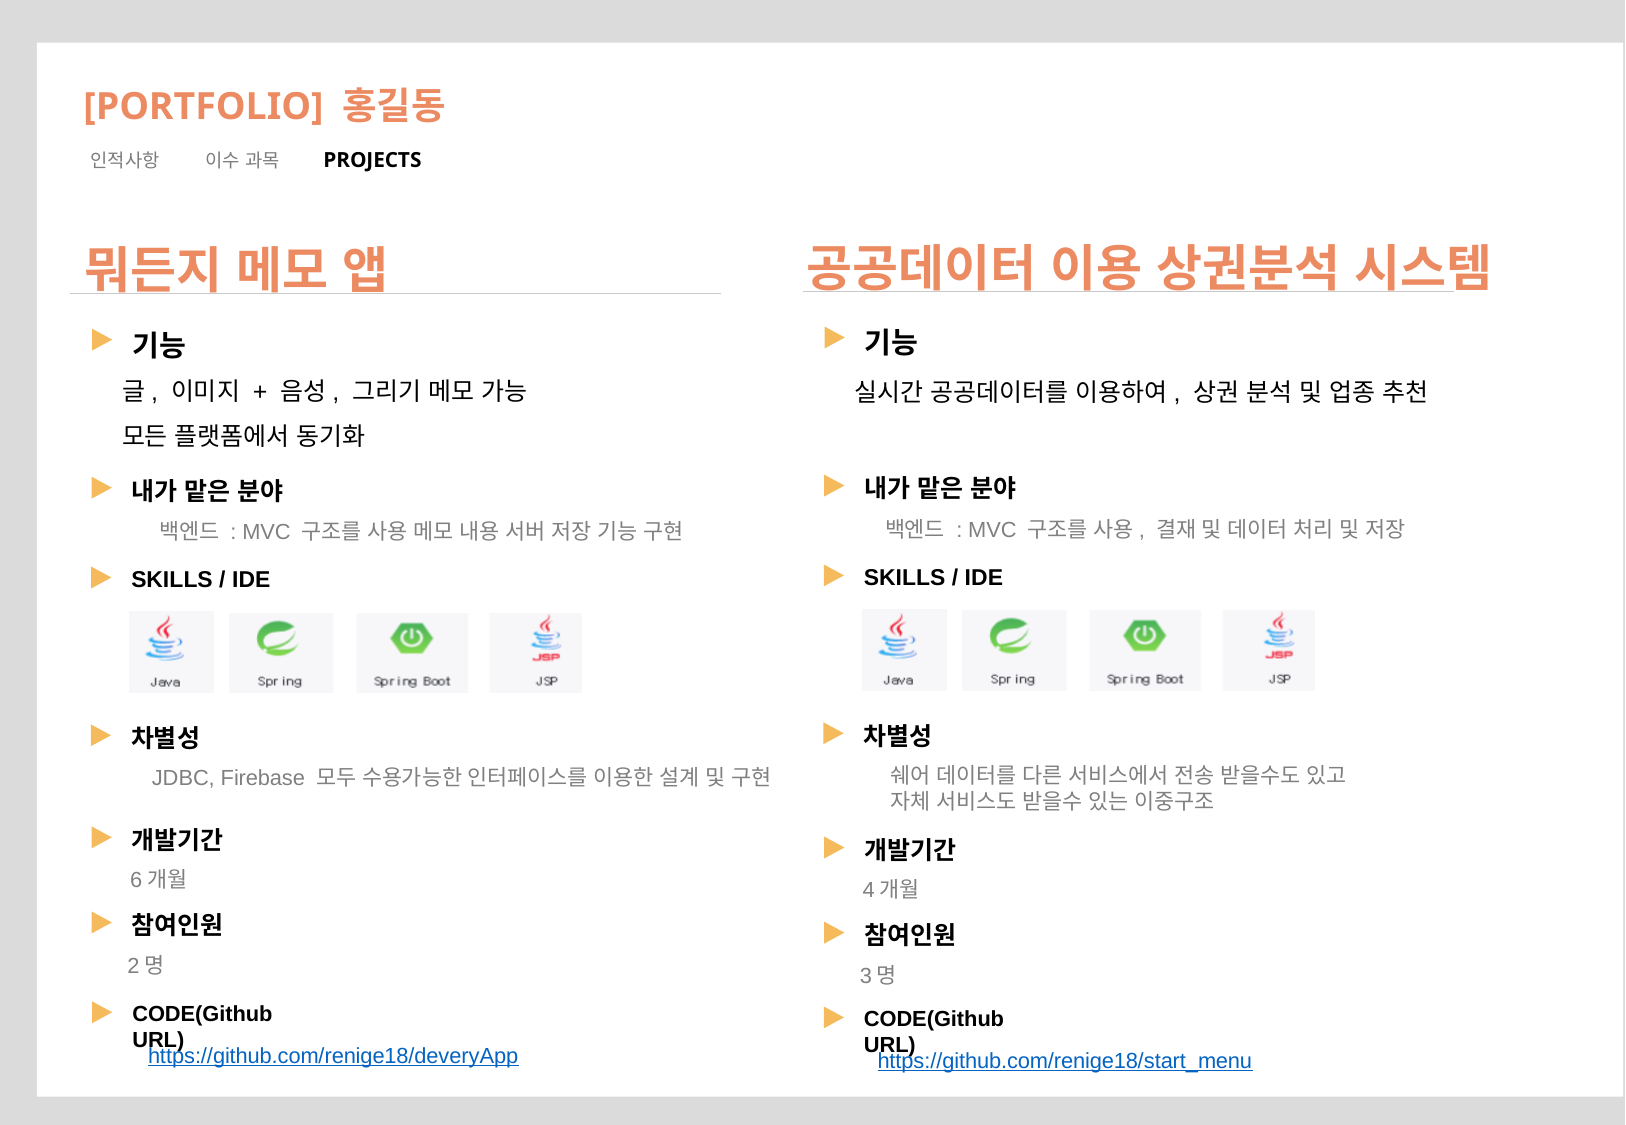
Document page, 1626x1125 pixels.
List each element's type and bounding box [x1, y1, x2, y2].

text_box [91, 992, 550, 1071]
text_box [69, 231, 791, 987]
text_box [36, 42, 1624, 1098]
text_box [791, 229, 1581, 1077]
text_box [57, 74, 523, 180]
